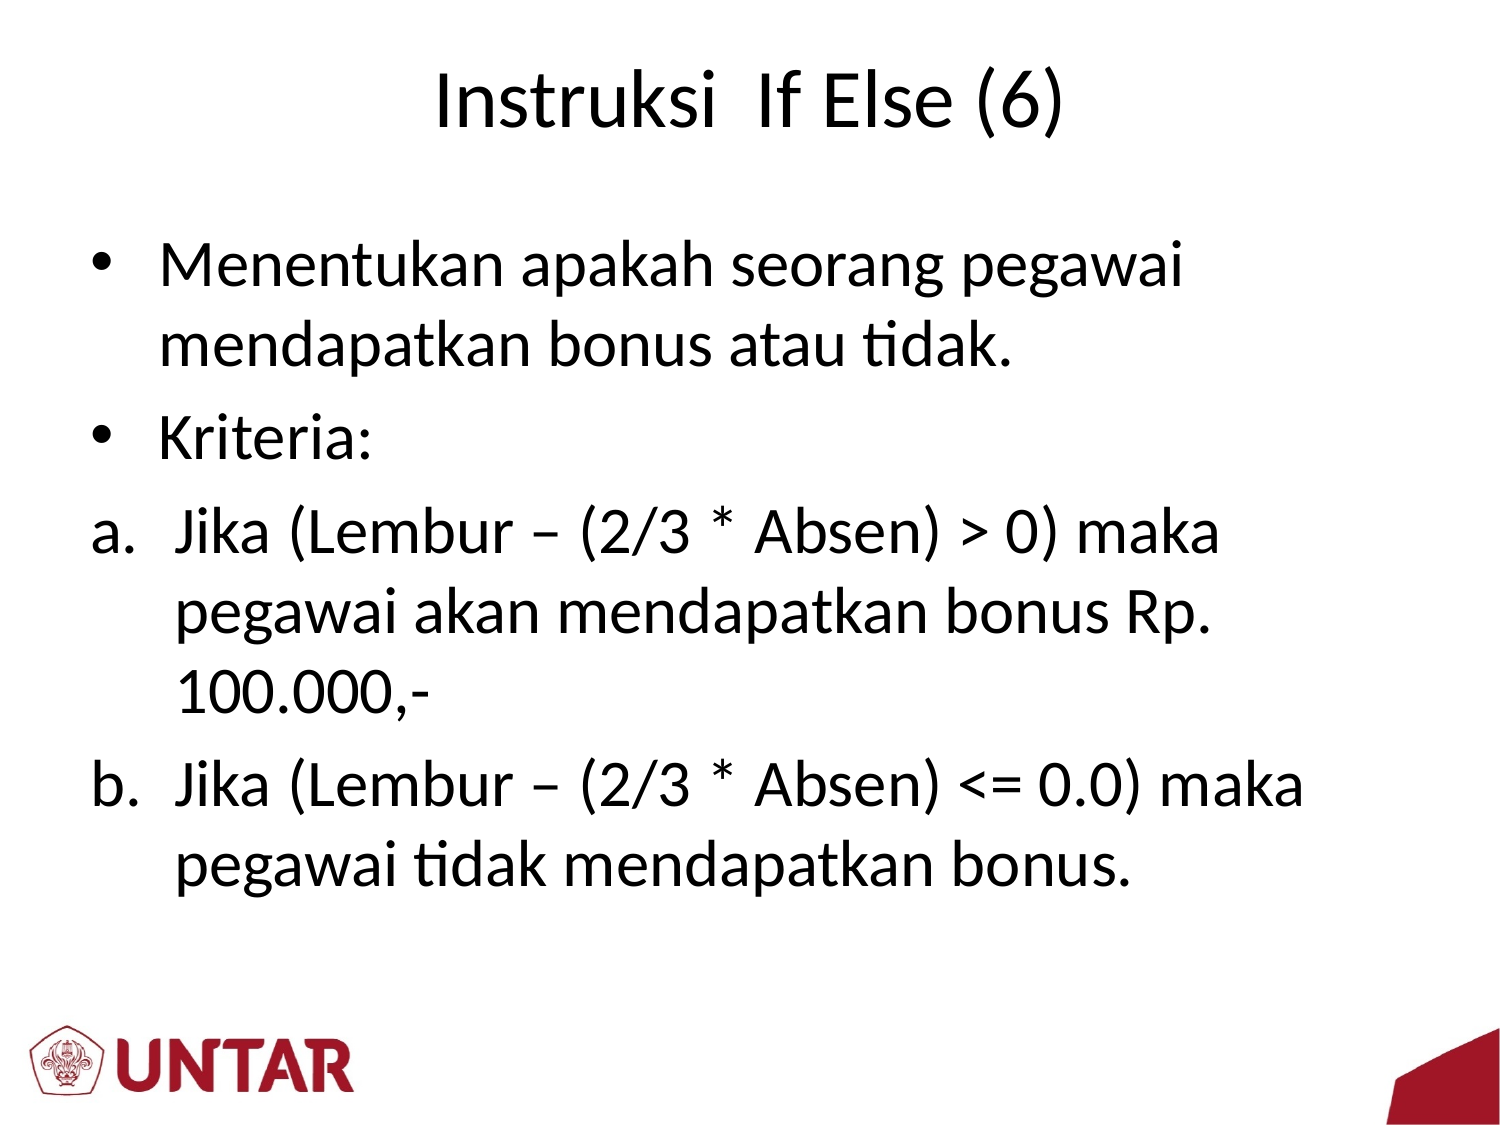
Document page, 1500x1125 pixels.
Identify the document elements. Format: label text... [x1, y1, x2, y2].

picture [0, 0, 1500, 1125]
title Instruksi If Else (6) [75, 0, 1425, 188]
list Menentukan apakah seorang pegawai mendapatkan bonus atau tidak. Kriteria: Jika (Lembur – (2/3 * Absen) > 0) maka pegawai akan mendapatkan bonus Rp. 100.000,- Jika (Lembur – (2/3 * Absen) <= 0.0) maka pegawai tidak mendapatkan bonus. [75, 212, 1425, 1005]
